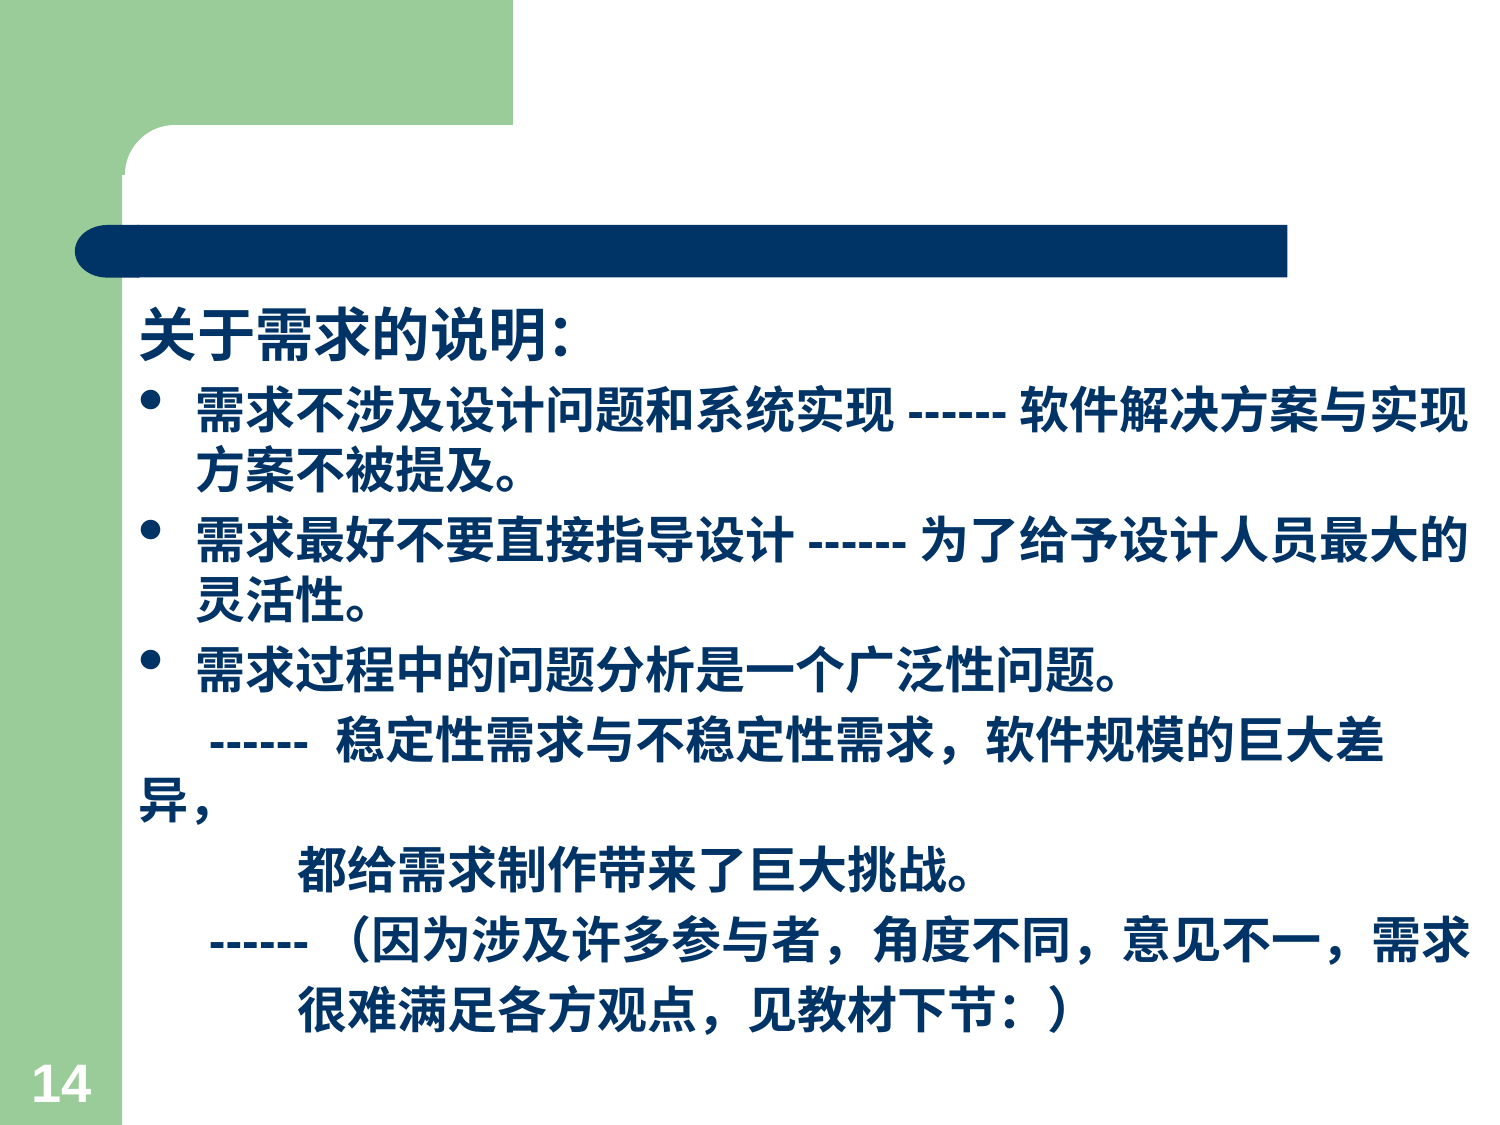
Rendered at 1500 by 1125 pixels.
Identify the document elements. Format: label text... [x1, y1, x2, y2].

list 关于需求的说明： 需求不涉及设计问题和系统实现------软件解决方案与实现方案不被提及。 需求最好不要直接指导设计------为了给予设计人员最大的灵活性。 需求过程中的问题分析是一个广泛性问题。 ------ 稳定性需求与不稳定性需求，软件规模的巨大差异， 都给需求制作带来了巨大挑战。 ------（因为涉及许多参与者，角度不同，意见不一，需求 很难满足各方观点，见教材下节：） [123, 290, 1500, 1024]
slide_number 14 [13, 1040, 111, 1122]
